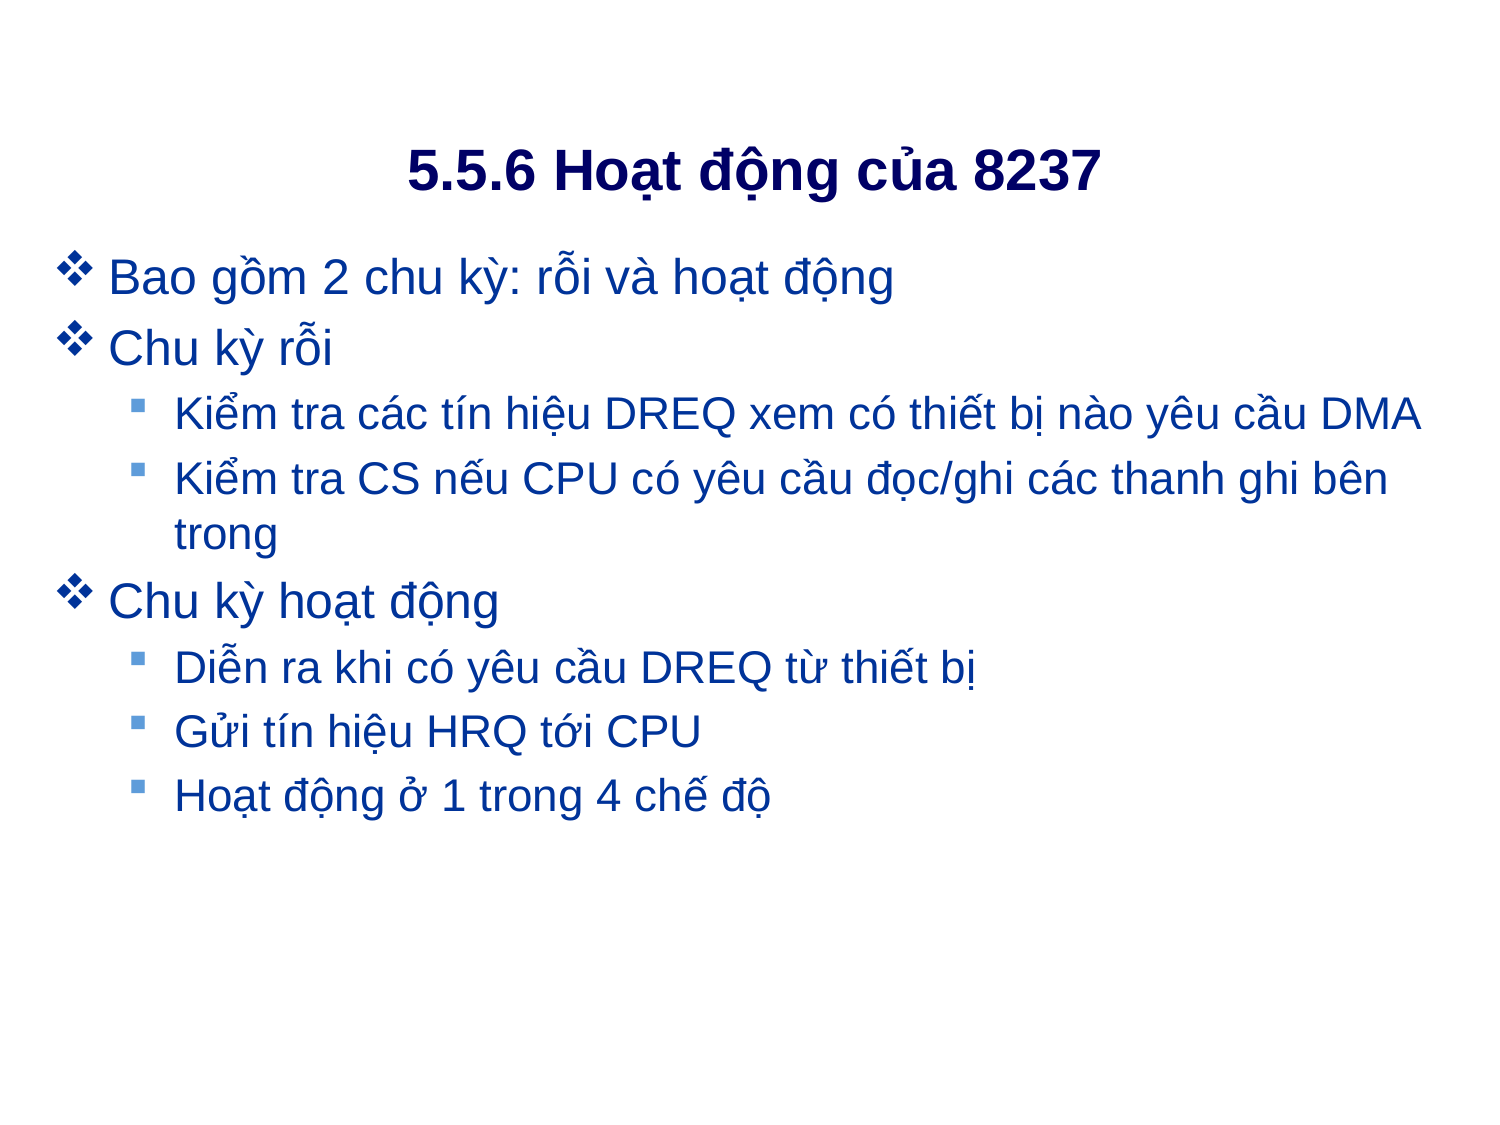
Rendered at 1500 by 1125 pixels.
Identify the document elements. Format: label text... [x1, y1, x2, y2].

title 5.5.6 Hoạt động của 8237 [37, 125, 1474, 211]
list Bao gồm 2 chu kỳ: rỗi và hoạt động Chu kỳ rỗi Kiểm tra các tín hiệu DREQ xem có thiết bị nào yêu cầu DMA Kiểm tra CS nếu CPU có yêu cầu đọc/ghi các thanh ghi bên trong Chu kỳ hoạt động Diễn ra khi có yêu cầu DREQ từ thiết bị Gửi tín hiệu HRQ tới CPU Hoạt động ở 1 trong 4 chế độ [37, 237, 1474, 1005]
